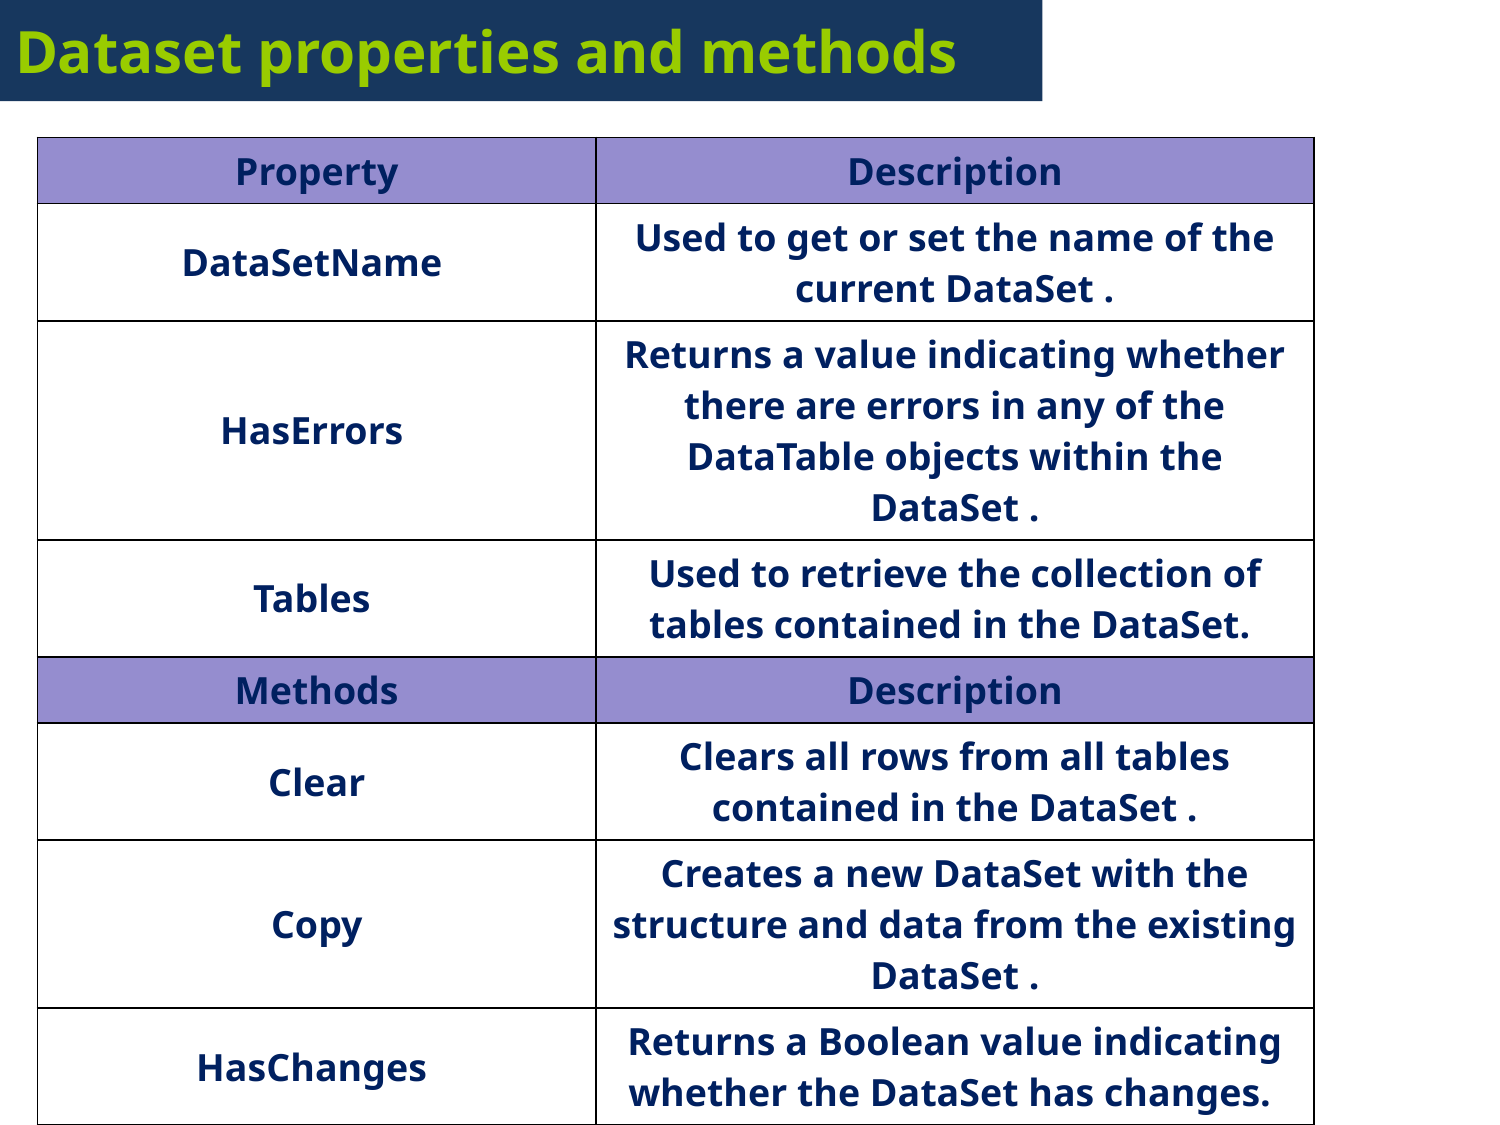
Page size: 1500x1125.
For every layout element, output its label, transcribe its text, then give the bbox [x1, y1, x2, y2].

title Dataset properties and methods [0, 0, 1043, 102]
table_cell Clears all rows from all tables contained in the DataSet . [597, 724, 1313, 839]
table_cell Tables [38, 541, 595, 656]
table_cell Copy [38, 841, 595, 1007]
table_header Description [597, 138, 1313, 203]
table_cell HasErrors [38, 322, 595, 539]
table_cell Returns a Boolean value indicating whether the DataSet has changes. [597, 1009, 1313, 1124]
table_cell Description [597, 658, 1313, 722]
table_cell Returns a value indicating whether there are errors in any of the DataTable objects within the DataSet . [597, 322, 1313, 539]
table_cell DataSetName [38, 204, 595, 320]
table_cell Methods [38, 658, 595, 722]
table_cell Clear [38, 724, 595, 839]
table_cell Used to get or set the name of the current DataSet . [597, 204, 1313, 320]
table_cell HasChanges [38, 1009, 595, 1124]
table_header Property [38, 138, 595, 203]
table_cell Used to retrieve the collection of tables contained in the DataSet. [597, 541, 1313, 656]
table_cell Creates a new DataSet with the structure and data from the existing DataSet . [597, 841, 1313, 1007]
